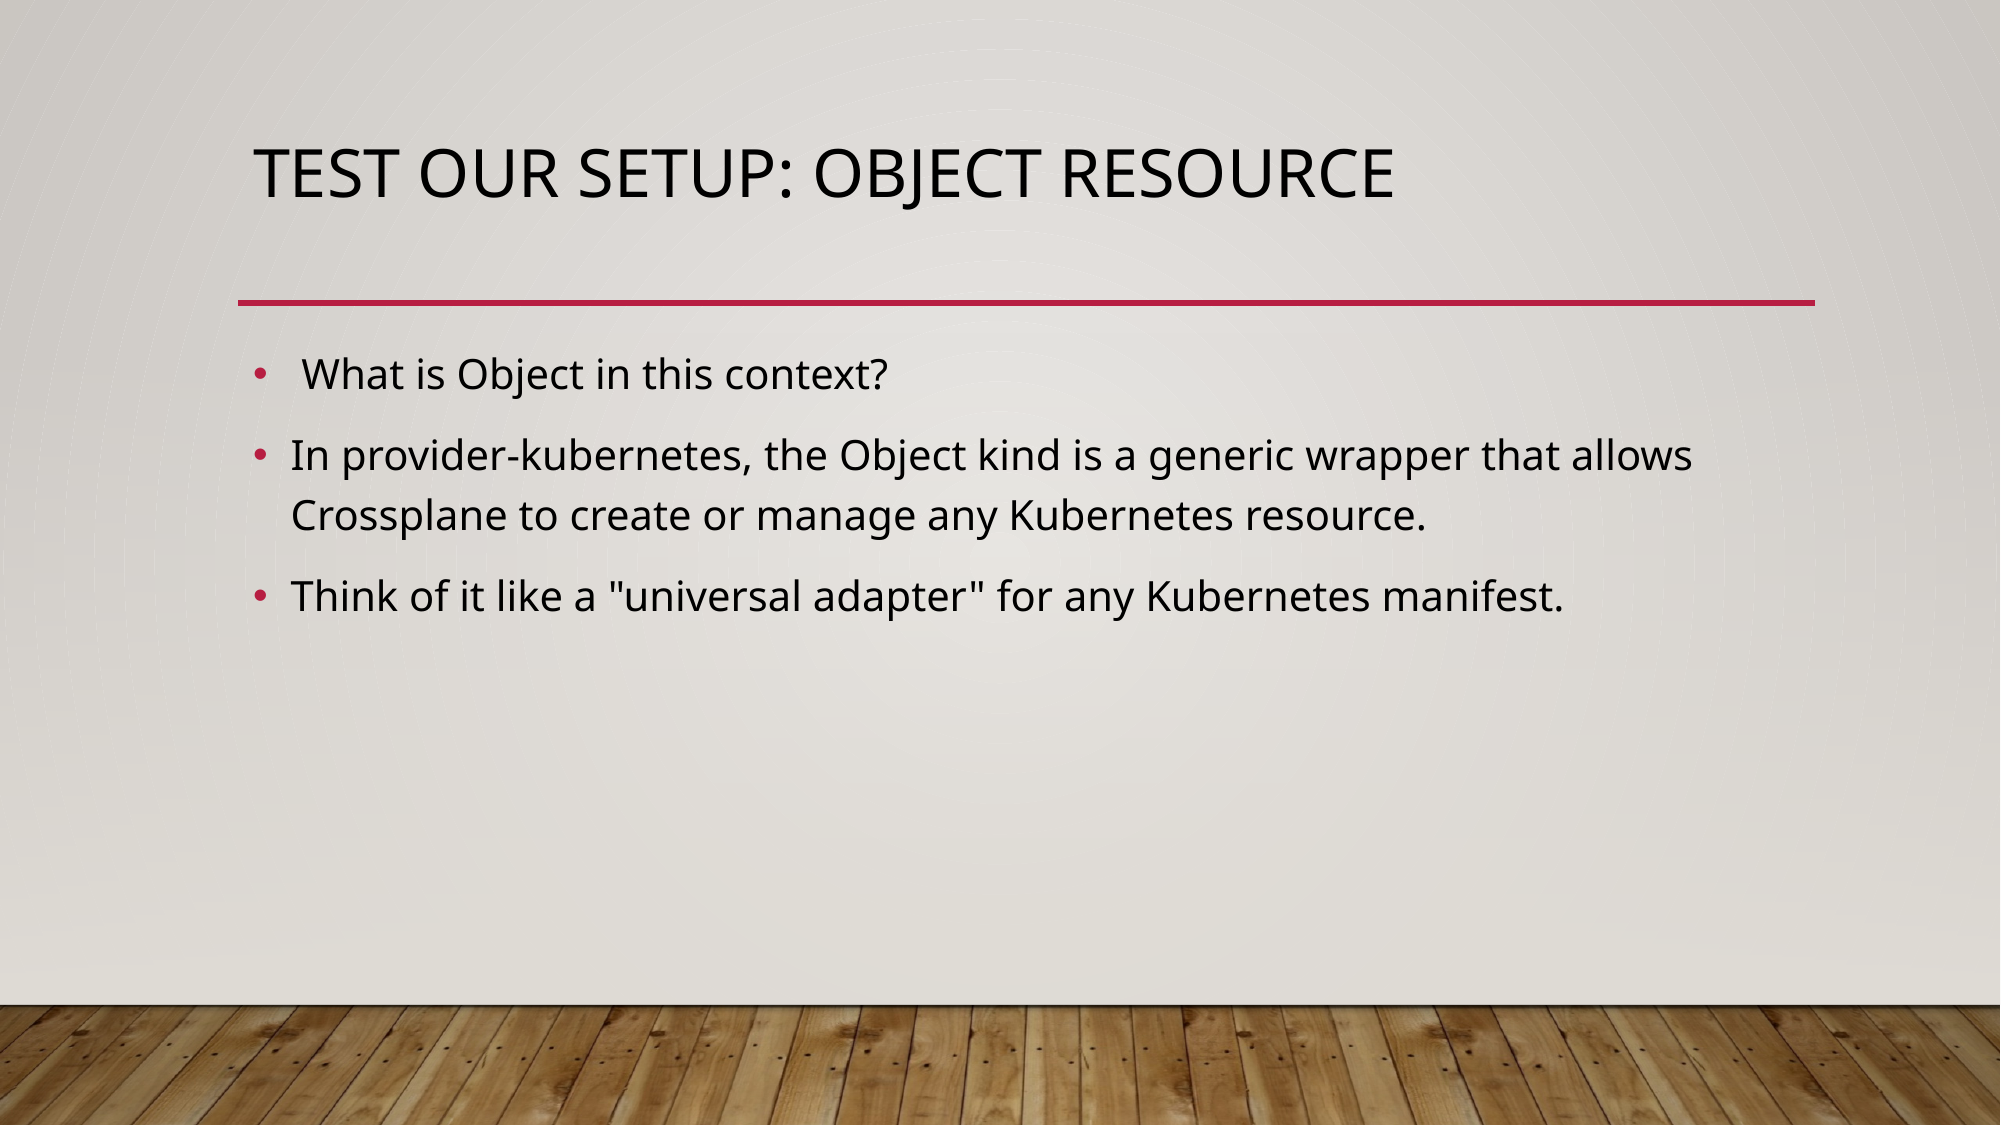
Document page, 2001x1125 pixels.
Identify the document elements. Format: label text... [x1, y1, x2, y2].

title Test our setup: Object resource [238, 131, 1814, 305]
list What is Object in this context? In provider-kubernetes, the Object kind is a generic wrapper that allows Crossplane to create or manage any Kubernetes resource. Think of it like a "universal adapter" for any Kubernetes manifest. [238, 330, 1814, 897]
picture [0, 1005, 2000, 1125]
